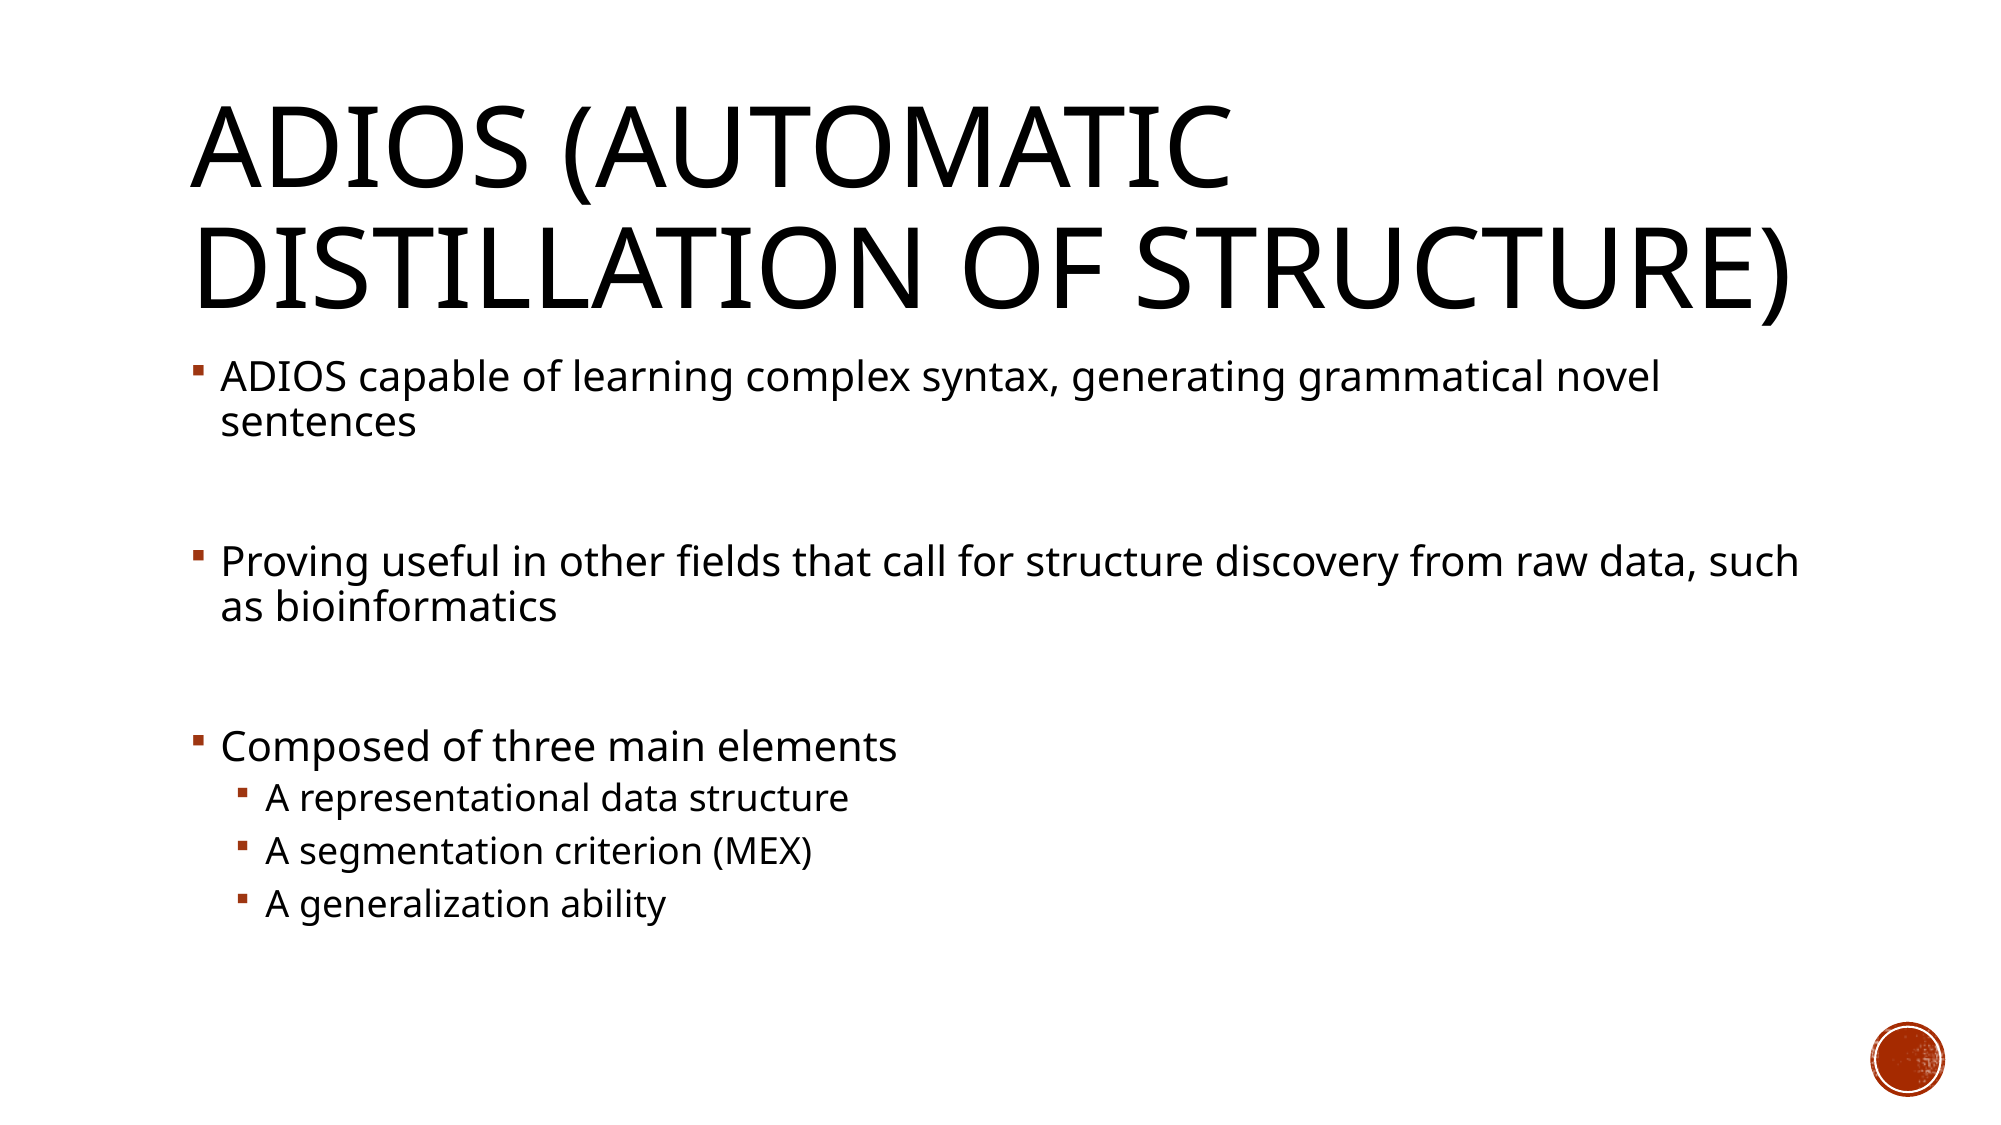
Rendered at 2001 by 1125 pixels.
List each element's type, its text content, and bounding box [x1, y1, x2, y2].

list ADIOS capable of learning complex syntax, generating grammatical novel sentences Proving useful in other fields that call for structure discovery from raw data, such as bioinformatics Composed of three main elements A representational data structure A segmentation criterion (MEX) A generalization ability [175, 348, 1826, 1013]
title ADIOS (Automatic Distillation of Structure) [175, 79, 1826, 344]
